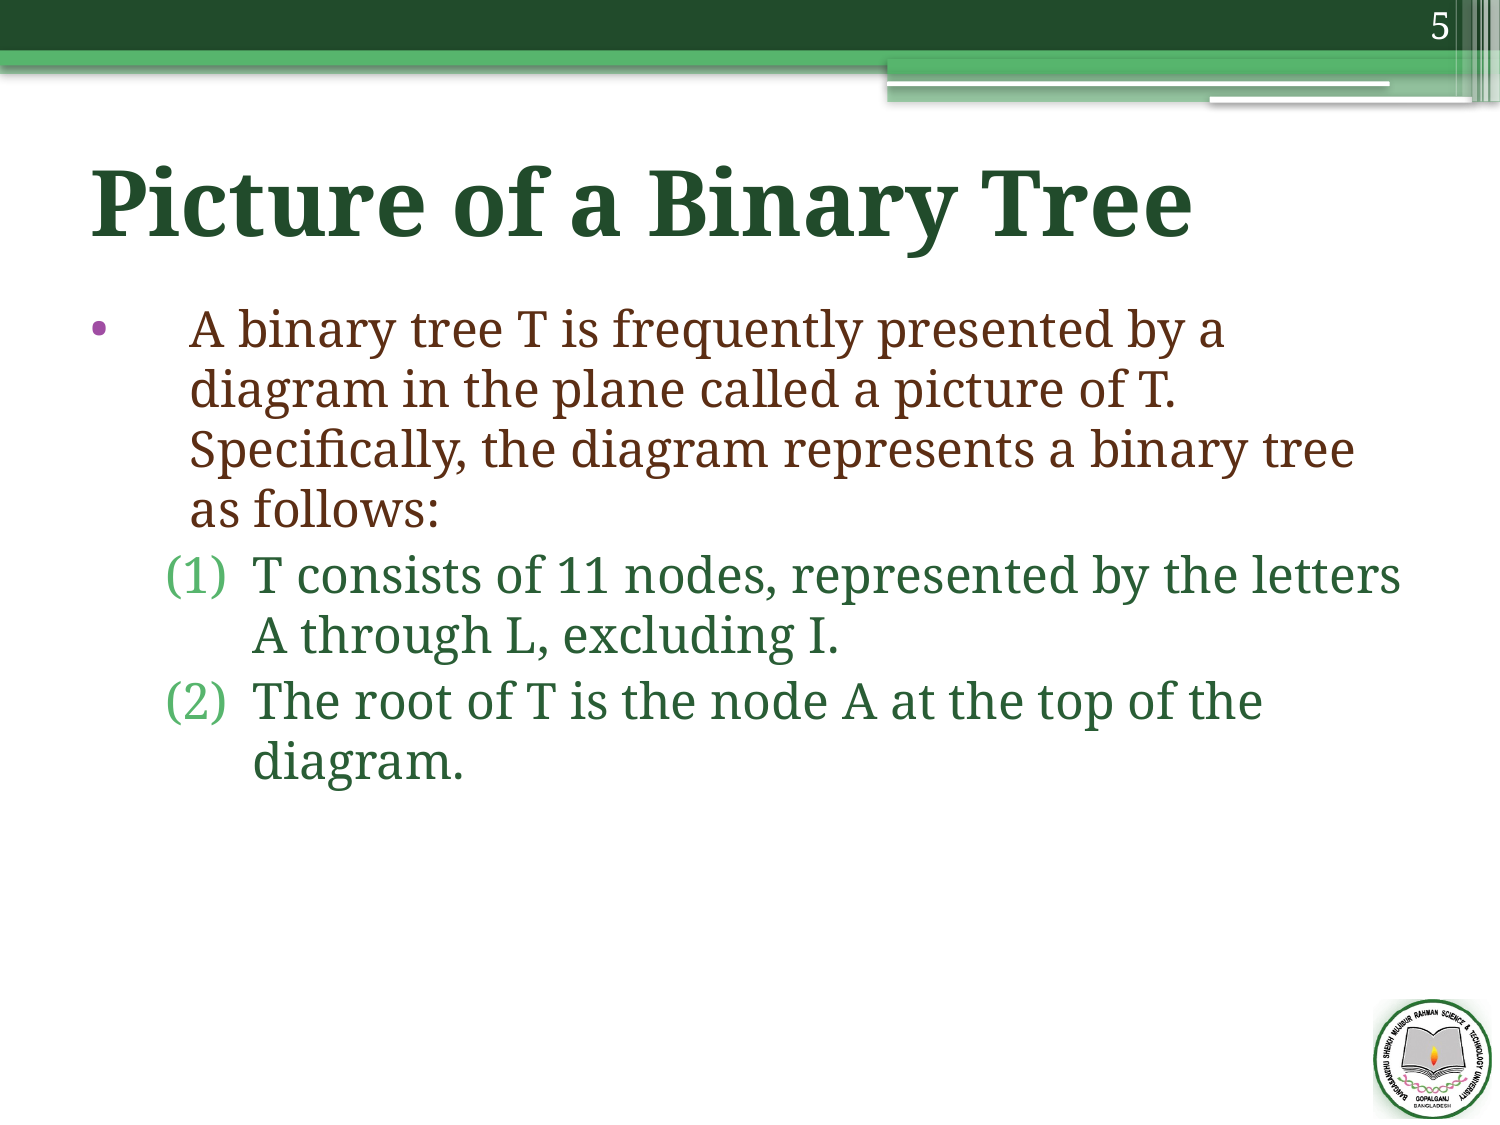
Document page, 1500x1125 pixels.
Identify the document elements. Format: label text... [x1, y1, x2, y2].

list A binary tree T is frequently presented by a diagram in the plane called a picture of T. Specifically, the diagram represents a binary tree as follows: T consists of 11 nodes, represented by the letters A through L, excluding I. The root of T is the node A at the top of the diagram. [75, 289, 1425, 999]
title Picture of a Binary Tree [75, 112, 1425, 288]
slide_number 5 [1340, 0, 1466, 61]
picture [1373, 999, 1492, 1119]
